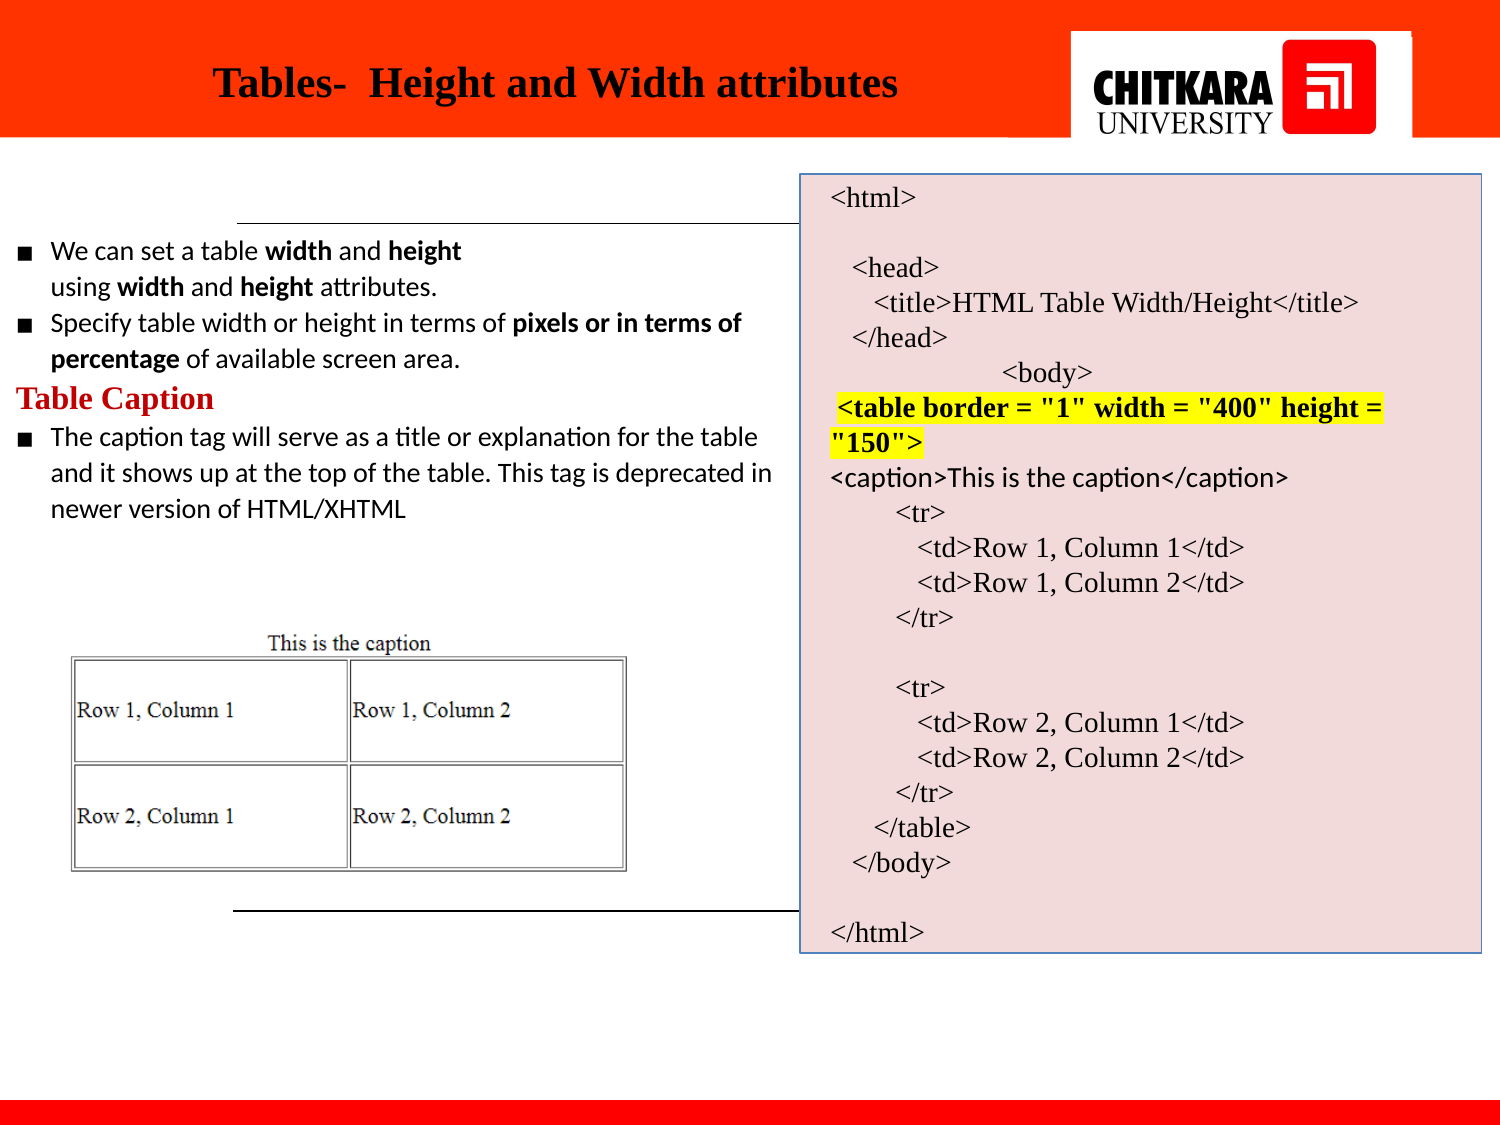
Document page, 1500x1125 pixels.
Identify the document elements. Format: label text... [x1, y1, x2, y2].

picture [60, 624, 638, 889]
picture [1074, 37, 1391, 41]
text_box <html> <head> <title>HTML Table Width/Height</title> </head> <body> <table border = "1" width = "400" height = "150"> <caption>This is the caption</caption> <tr> <td>Row 1, Column 1</td> <td>Row 1, Column 2</td> </tr> <tr> <td>Row 2, Column 1</td> <td>Row 2, Column 2</td> </tr> </table> </body> </html> [800, 173, 1482, 953]
text_box Tables- Height and Width attributes [61, 41, 1399, 141]
text_box We can set a table width and height using width and height attributes. Specify table width or height in terms of pixels or in terms of percentage of available screen area. Table Caption The caption tag will serve as a title or explanation for the table and it shows up at the top of the table. This tag is deprecated in newer version of HTML/XHTML [4, 224, 804, 598]
